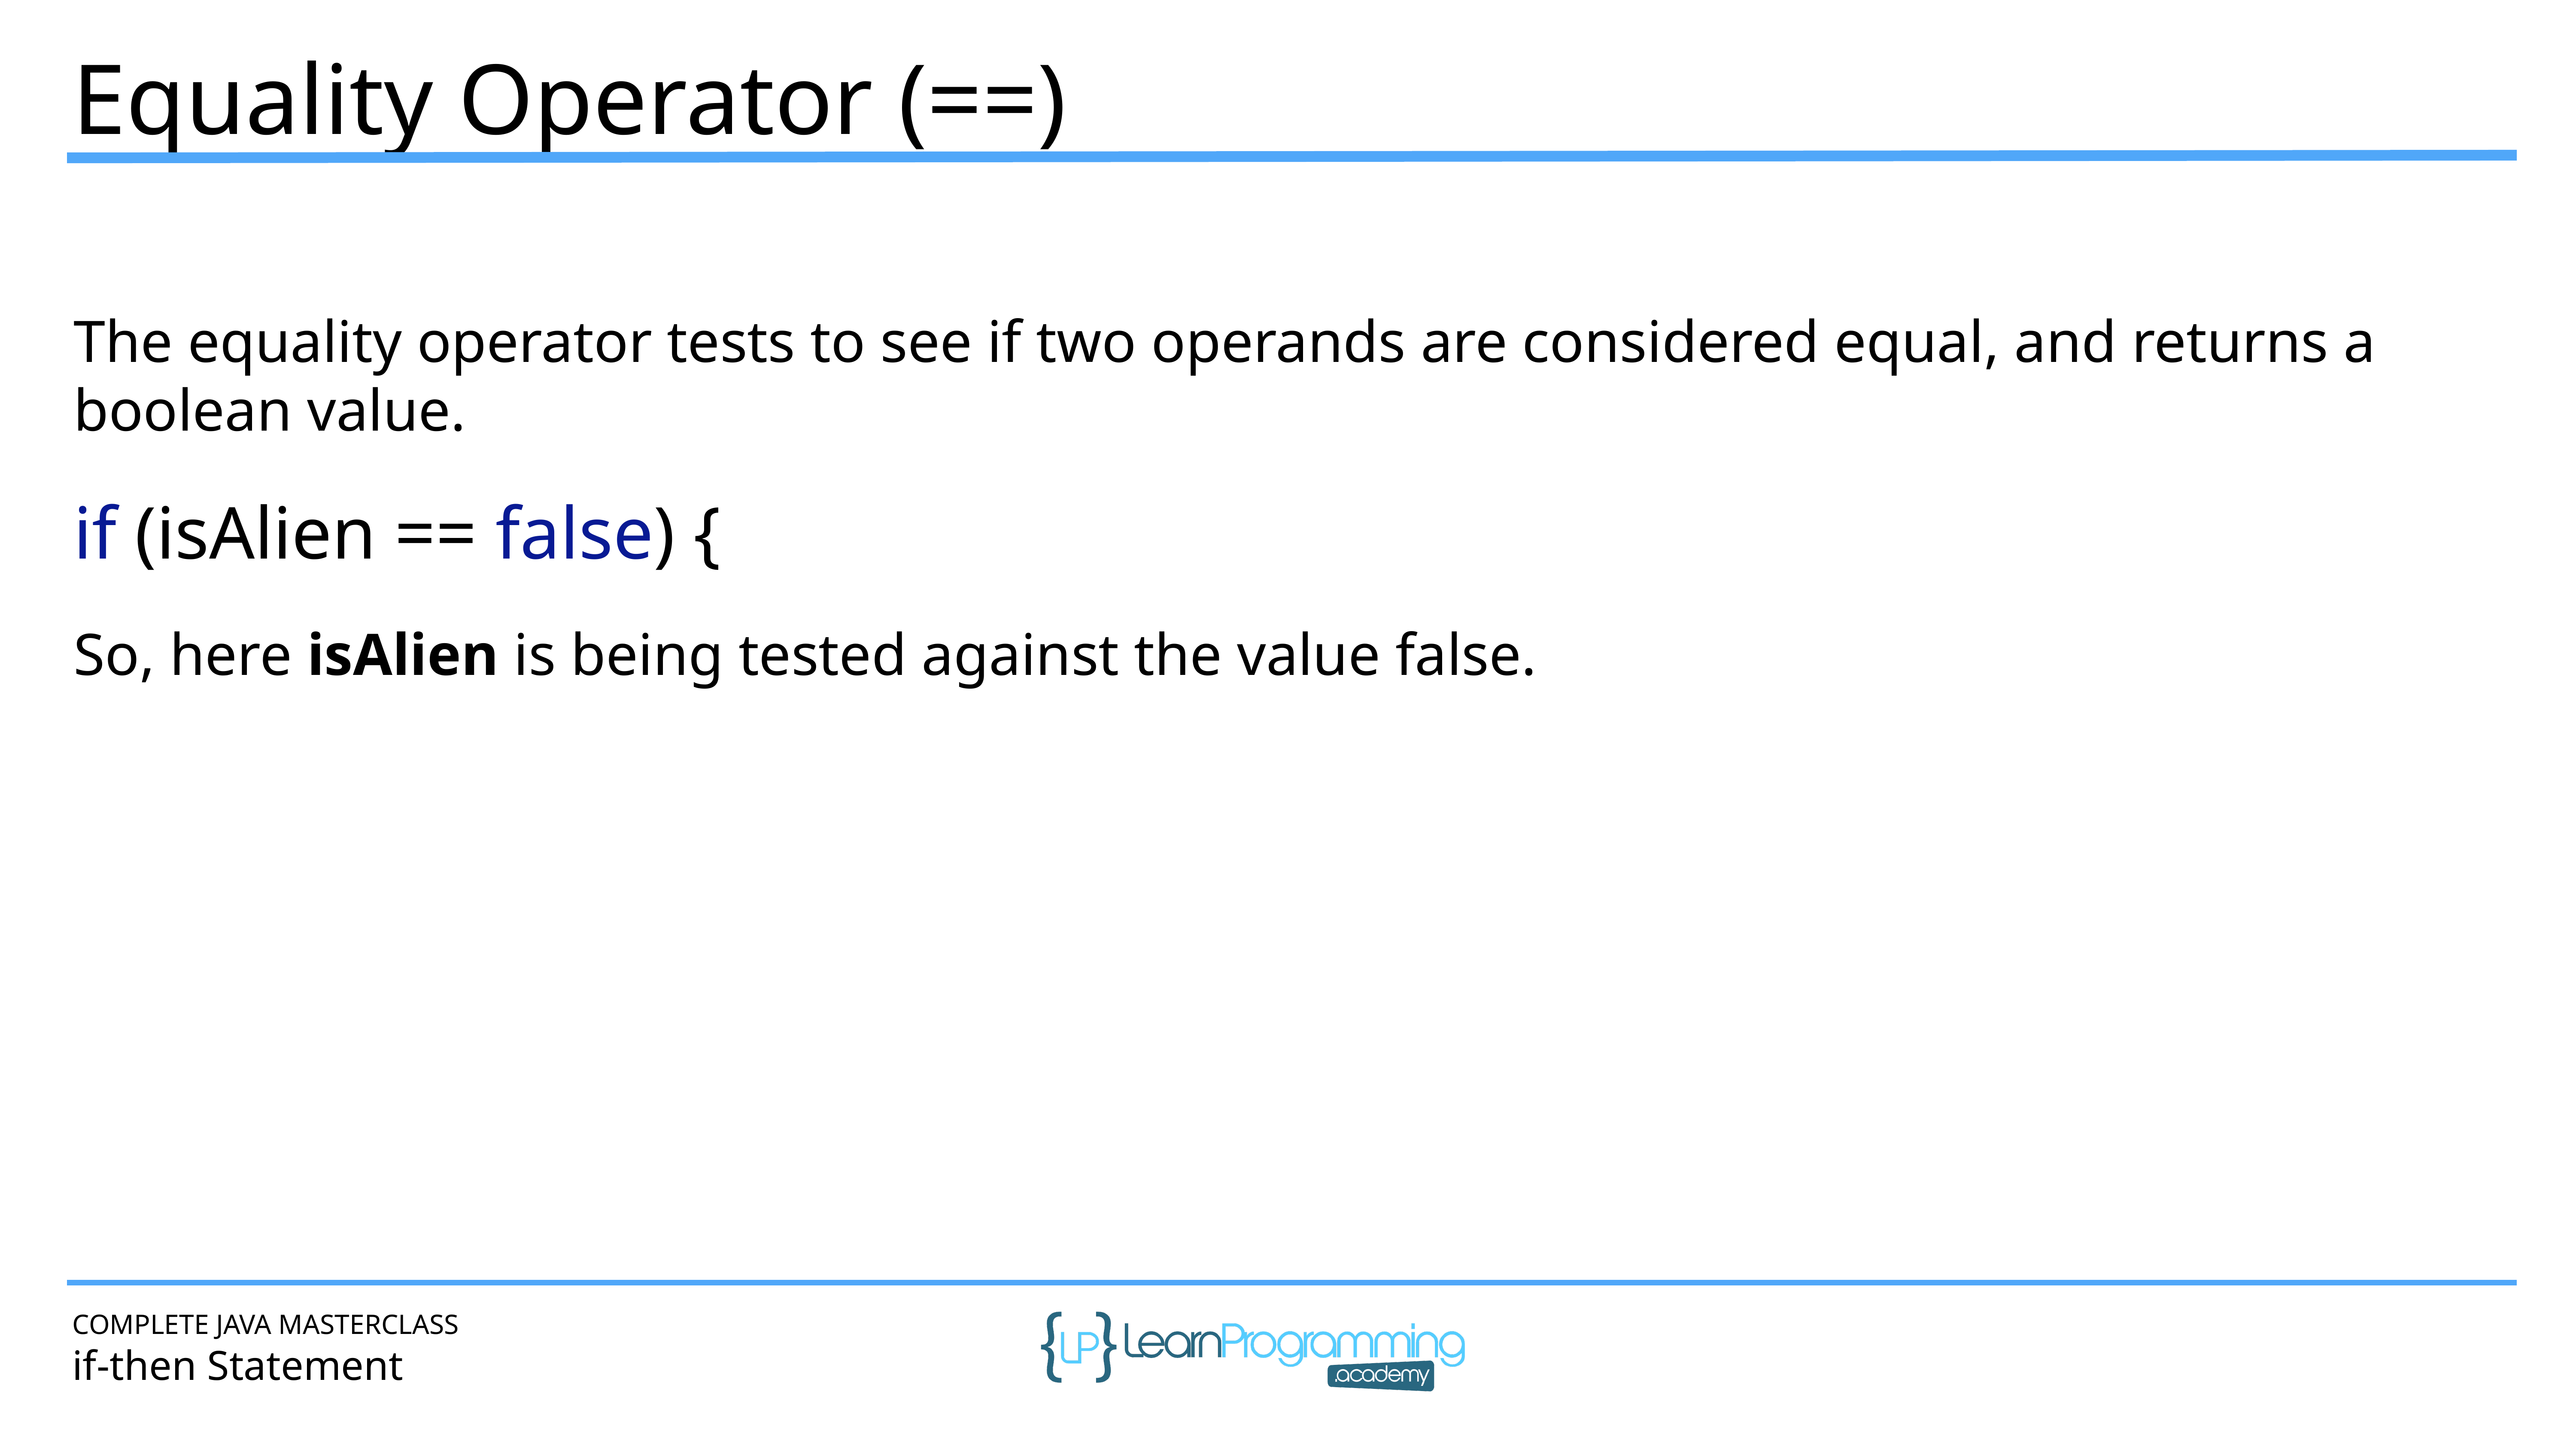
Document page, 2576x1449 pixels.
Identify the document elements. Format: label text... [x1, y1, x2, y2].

picture [1032, 1302, 1477, 1400]
text_box Equality Operator (==) [67, 32, 1077, 152]
text_box The equality operator tests to see if two operands are considered equal, and returns a boolean value. if (isAlien == false) { So, here isAlien is being tested against the value false. [67, 301, 2517, 1139]
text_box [67, 155, 2517, 158]
text_box COMPLETE JAVA MASTERCLASS if-then Statement [67, 1302, 1030, 1394]
